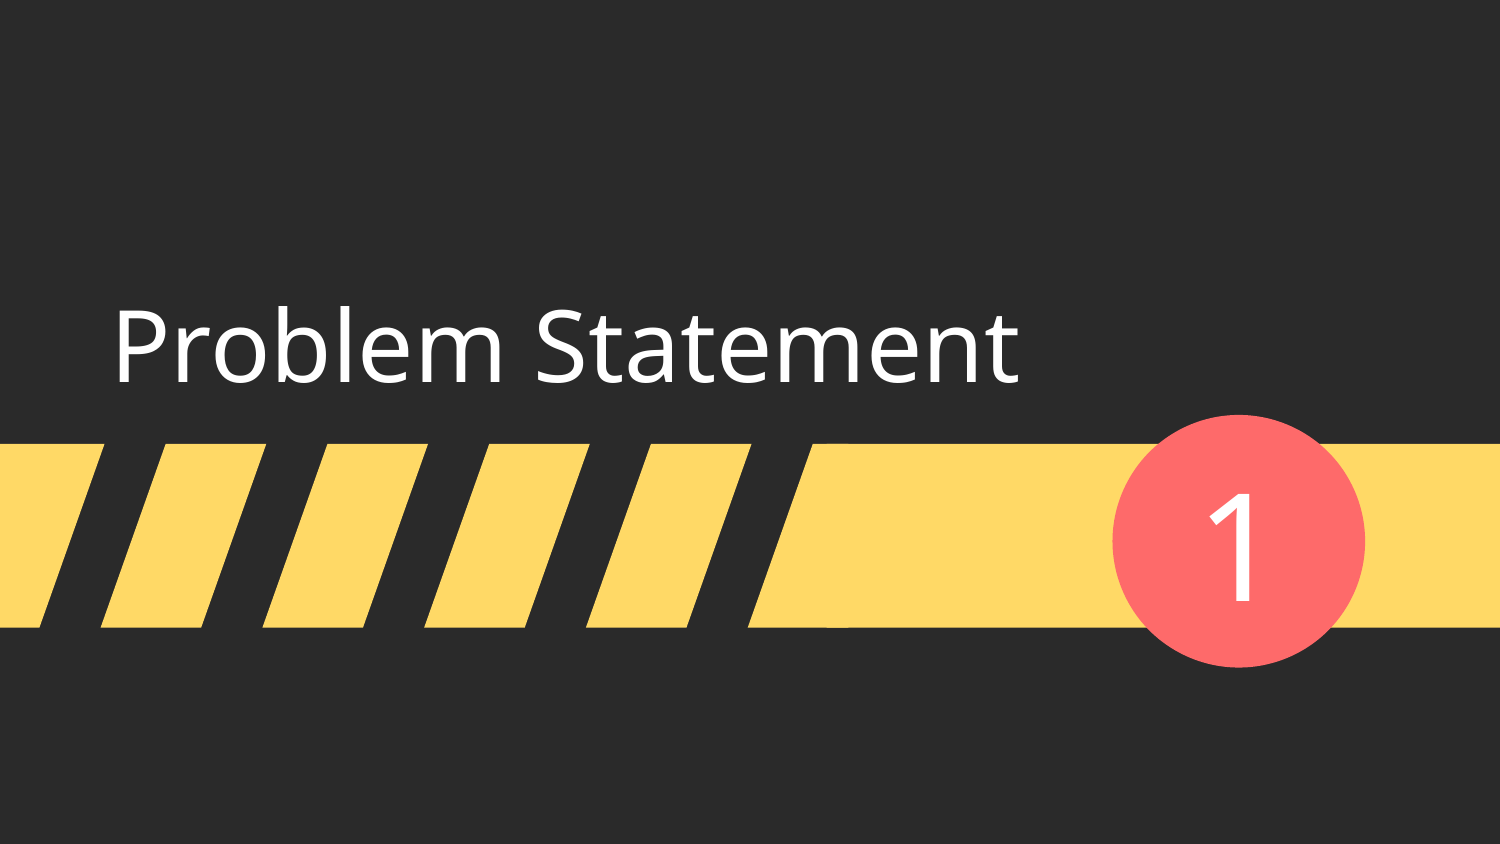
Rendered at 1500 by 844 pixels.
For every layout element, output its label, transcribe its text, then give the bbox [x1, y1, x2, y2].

text_box [1155, 636, 1323, 668]
text_box [1160, 414, 1317, 442]
title Problem Statement [95, 243, 1163, 418]
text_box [0, 443, 1500, 628]
